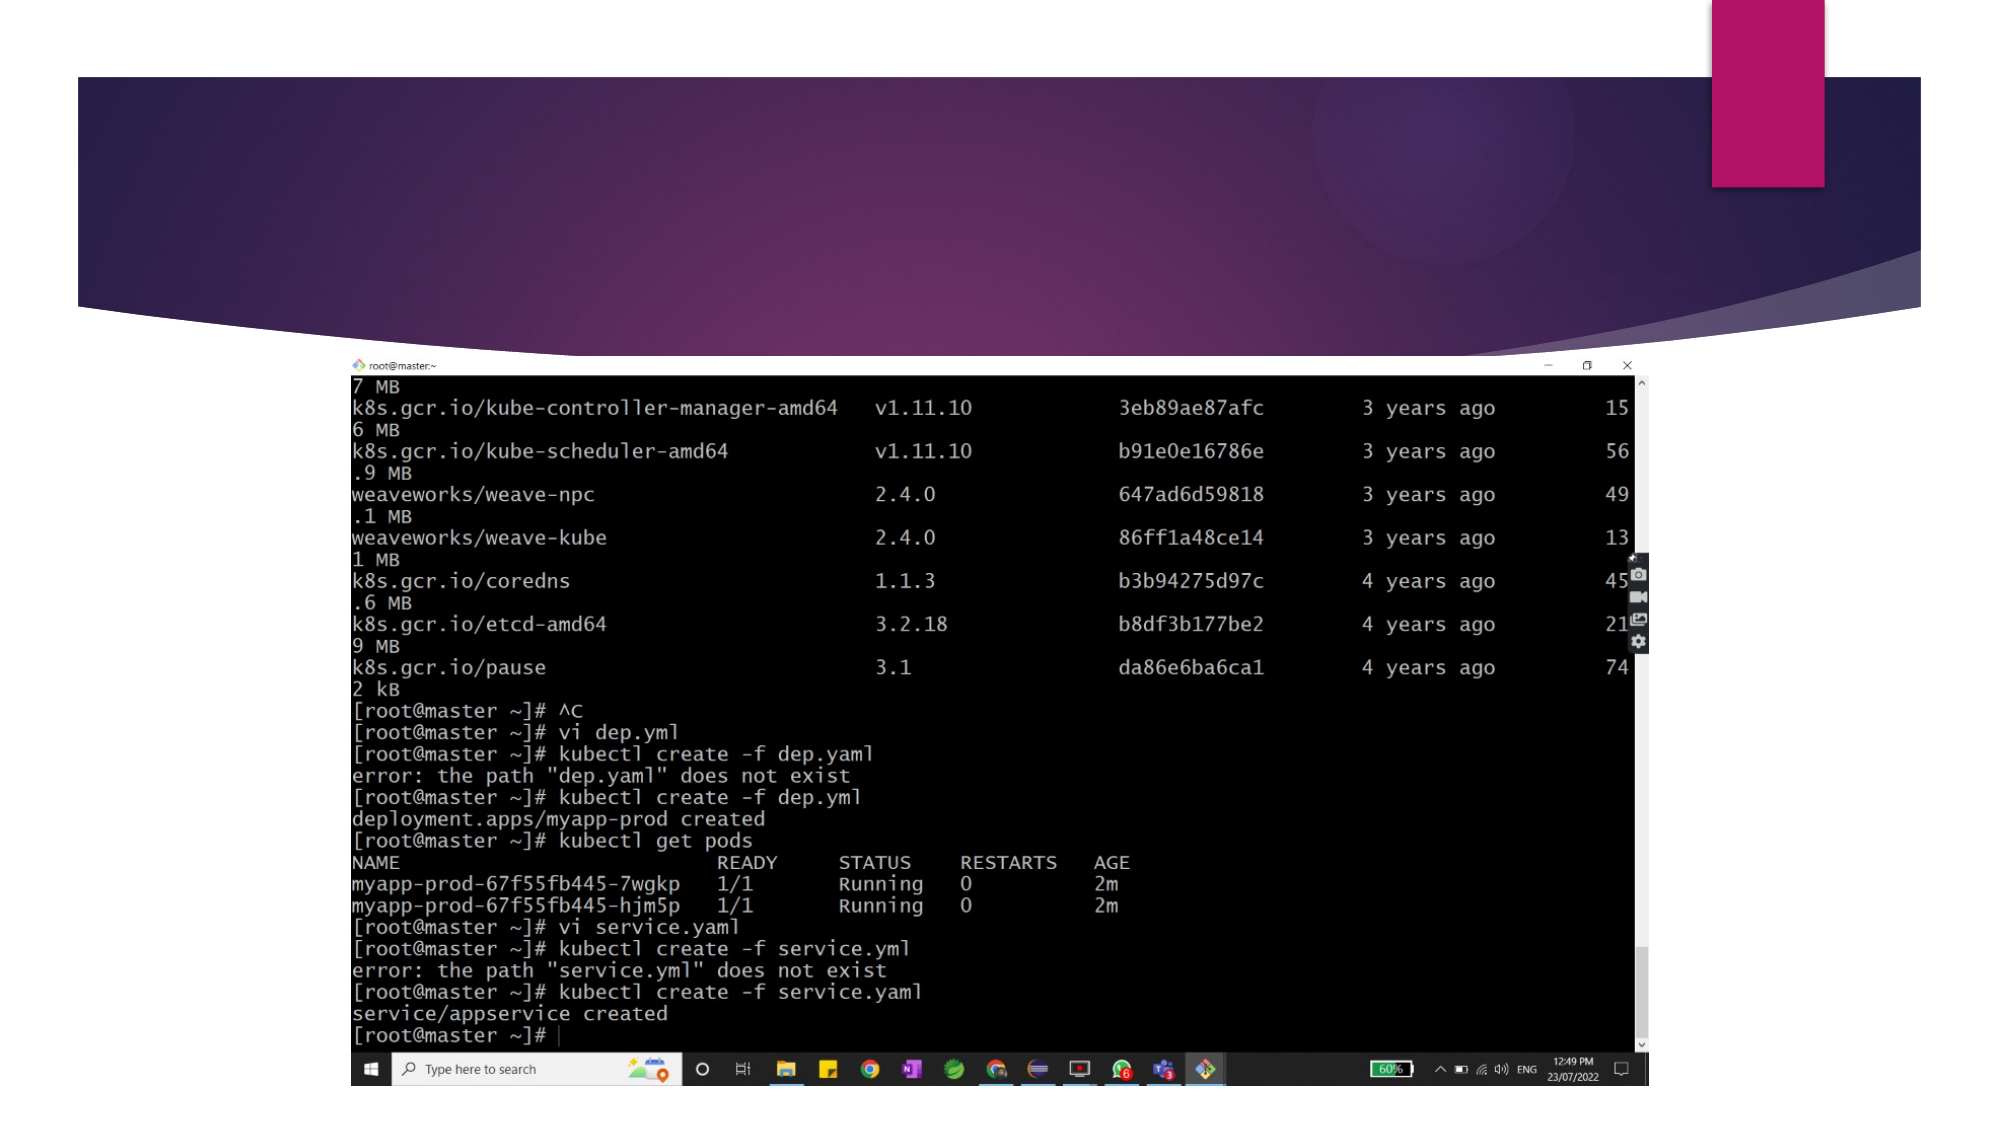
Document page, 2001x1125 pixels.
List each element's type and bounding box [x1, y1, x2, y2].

list [351, 355, 1649, 1086]
